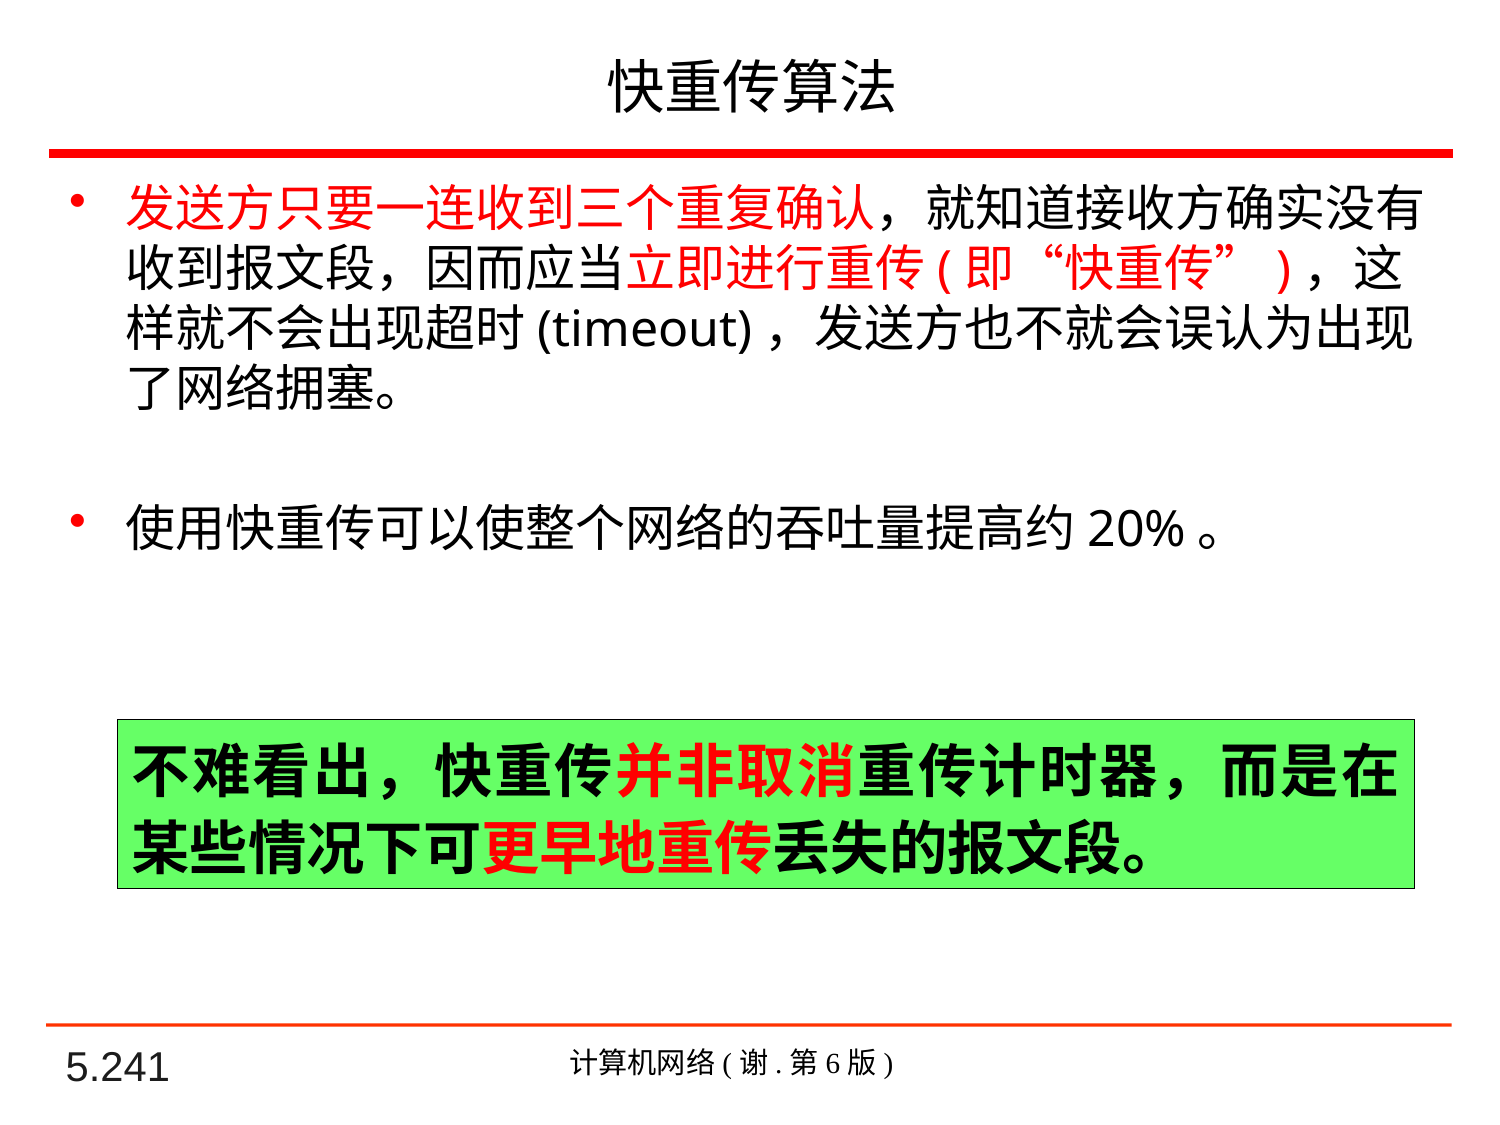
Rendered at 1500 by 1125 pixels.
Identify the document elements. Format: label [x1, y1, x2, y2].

text_box [117, 719, 1415, 889]
title [58, 33, 1447, 137]
list [53, 168, 1447, 1012]
